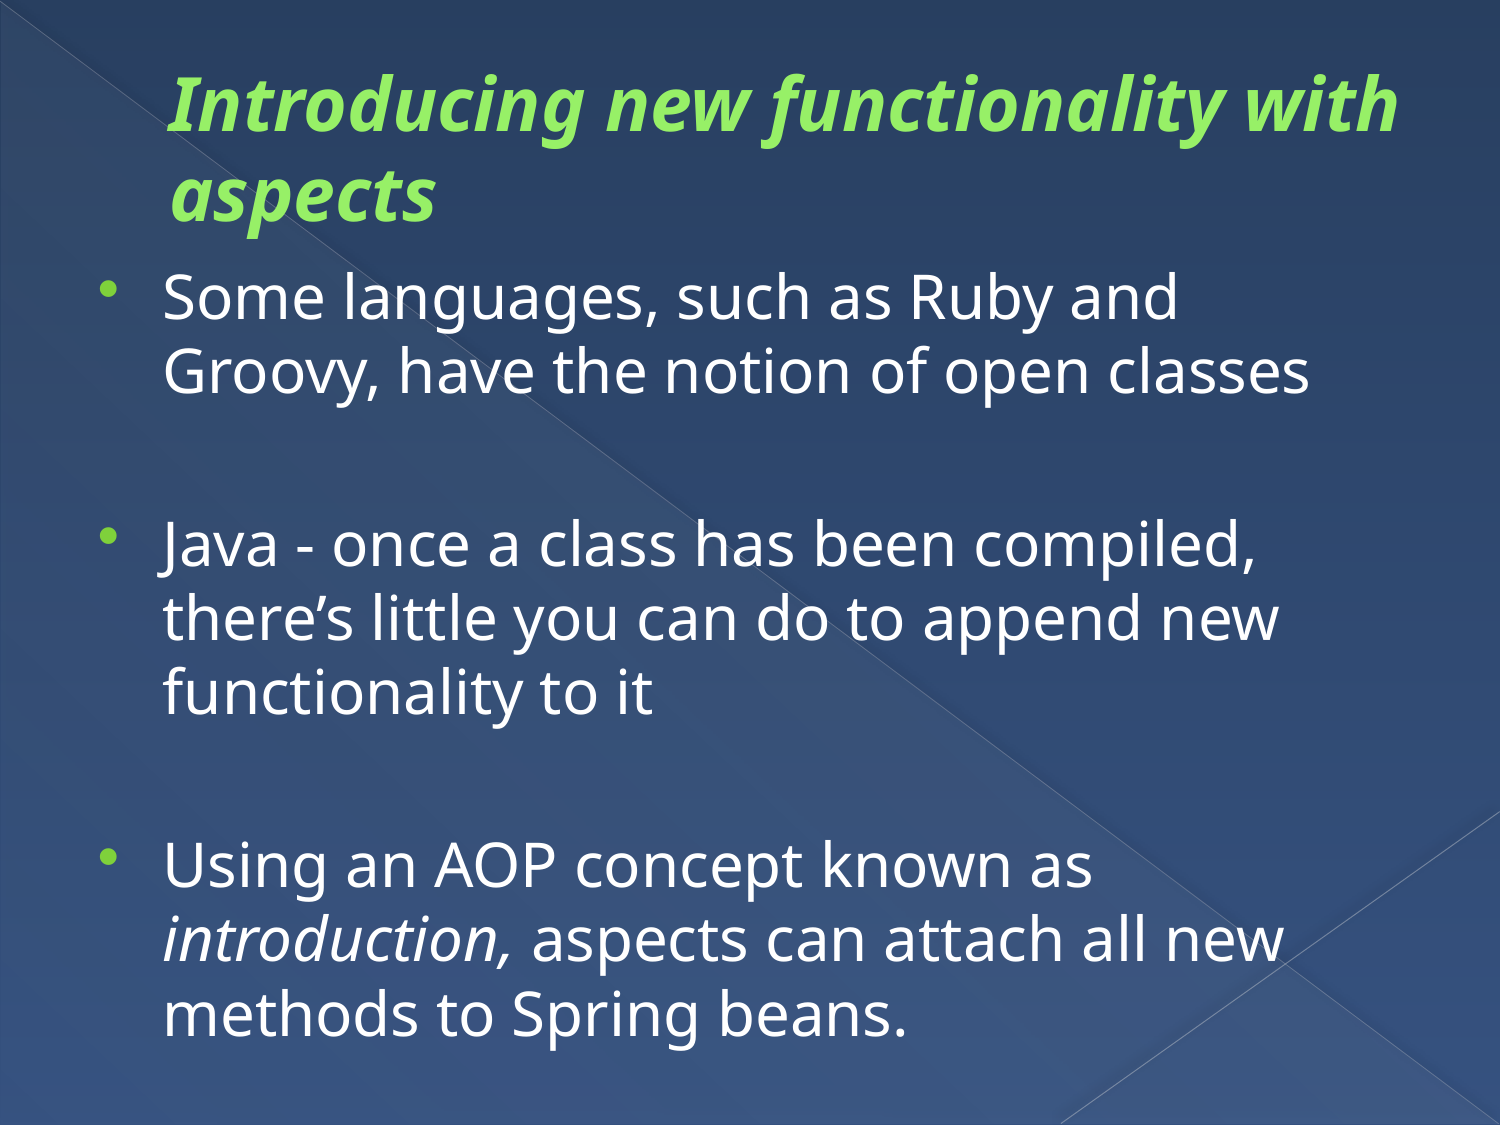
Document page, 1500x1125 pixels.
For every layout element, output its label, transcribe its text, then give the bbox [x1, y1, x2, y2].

title Introducing new functionality with aspects [75, 43, 1425, 249]
list Some languages, such as Ruby and Groovy, have the notion of open classes Java - once a class has been compiled, there’s little you can do to append new functionality to it Using an AOP concept known as introduction, aspects can attach all new methods to Spring beans. [75, 249, 1425, 1059]
